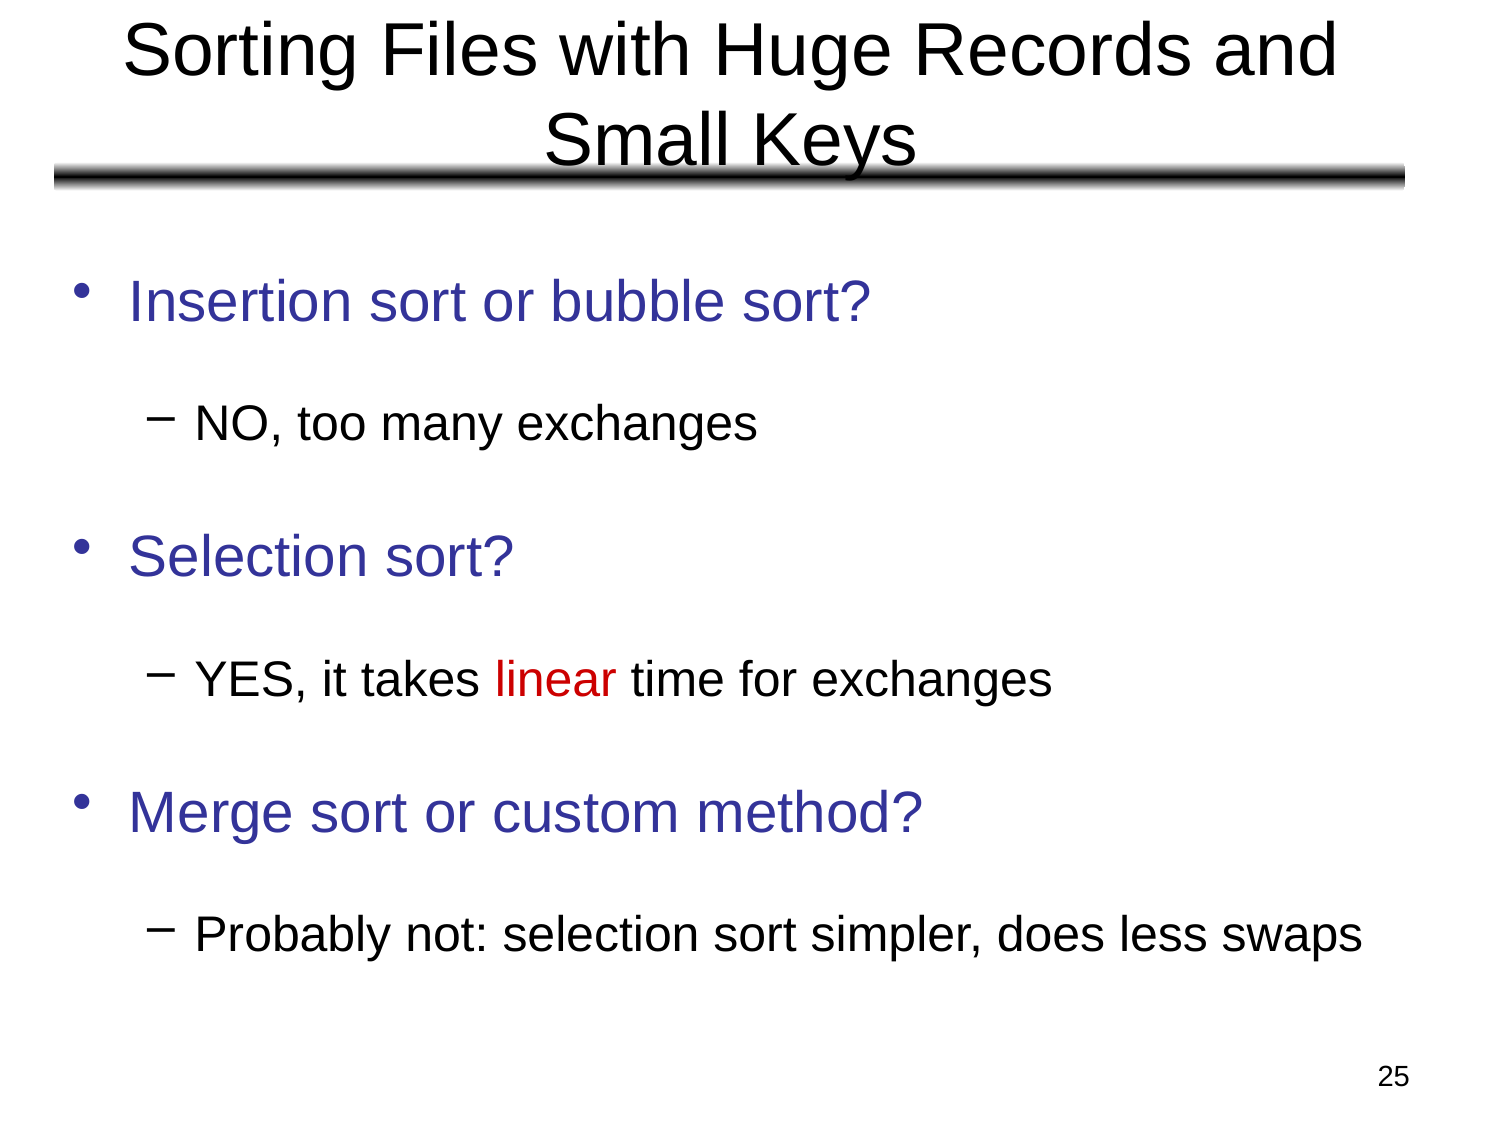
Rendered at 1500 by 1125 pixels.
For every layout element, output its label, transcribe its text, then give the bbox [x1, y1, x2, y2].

title Sorting Files with Huge Records and Small Keys [55, 16, 1406, 166]
list Insertion sort or bubble sort? NO, too many exchanges Selection sort? YES, it takes linear time for exchanges Merge sort or custom method? Probably not: selection sort simpler, does less swaps [57, 199, 1408, 1032]
slide_number 25 [1074, 1049, 1425, 1103]
